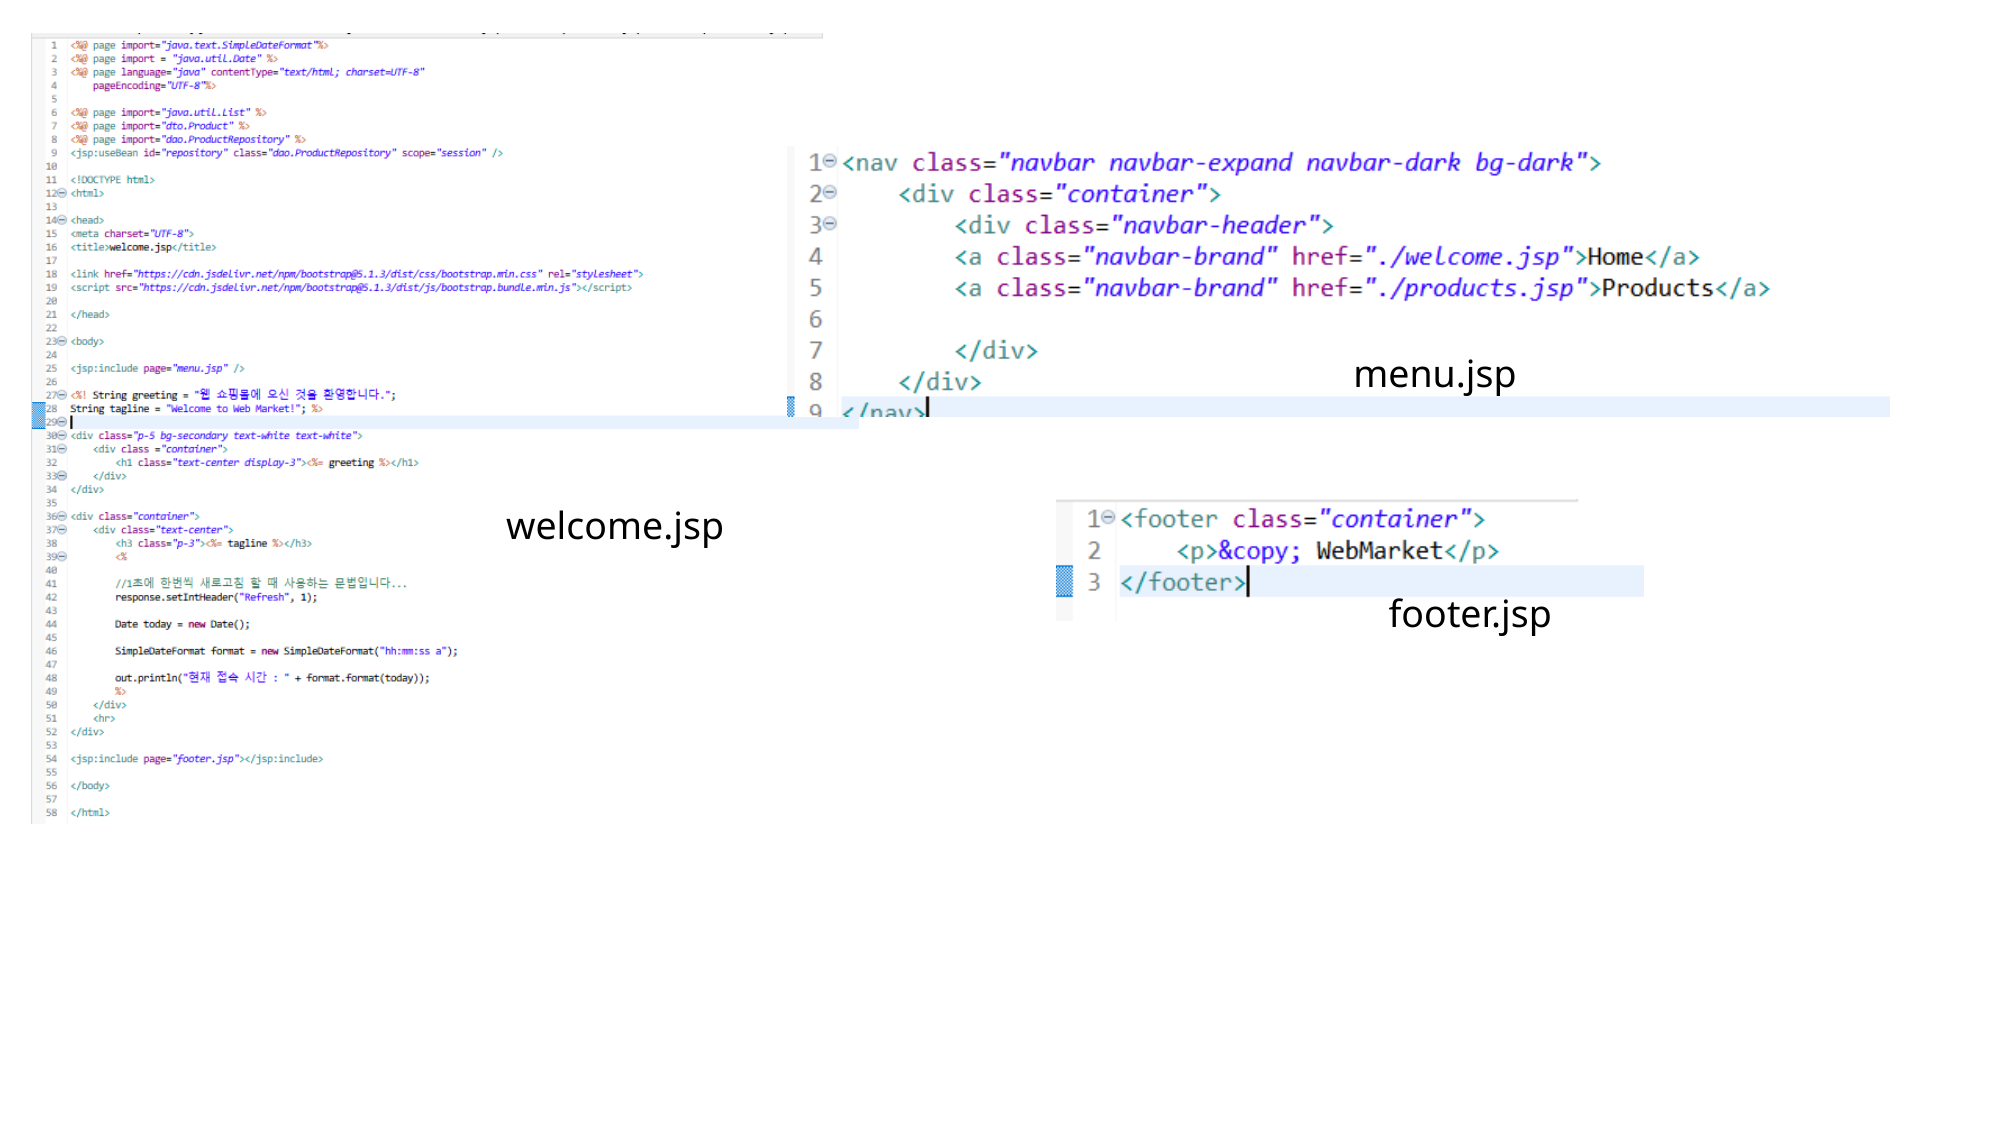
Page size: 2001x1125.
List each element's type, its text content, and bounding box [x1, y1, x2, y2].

picture [31, 33, 1890, 824]
text_box footer.jsp [1373, 582, 1659, 643]
picture [1056, 499, 1644, 621]
